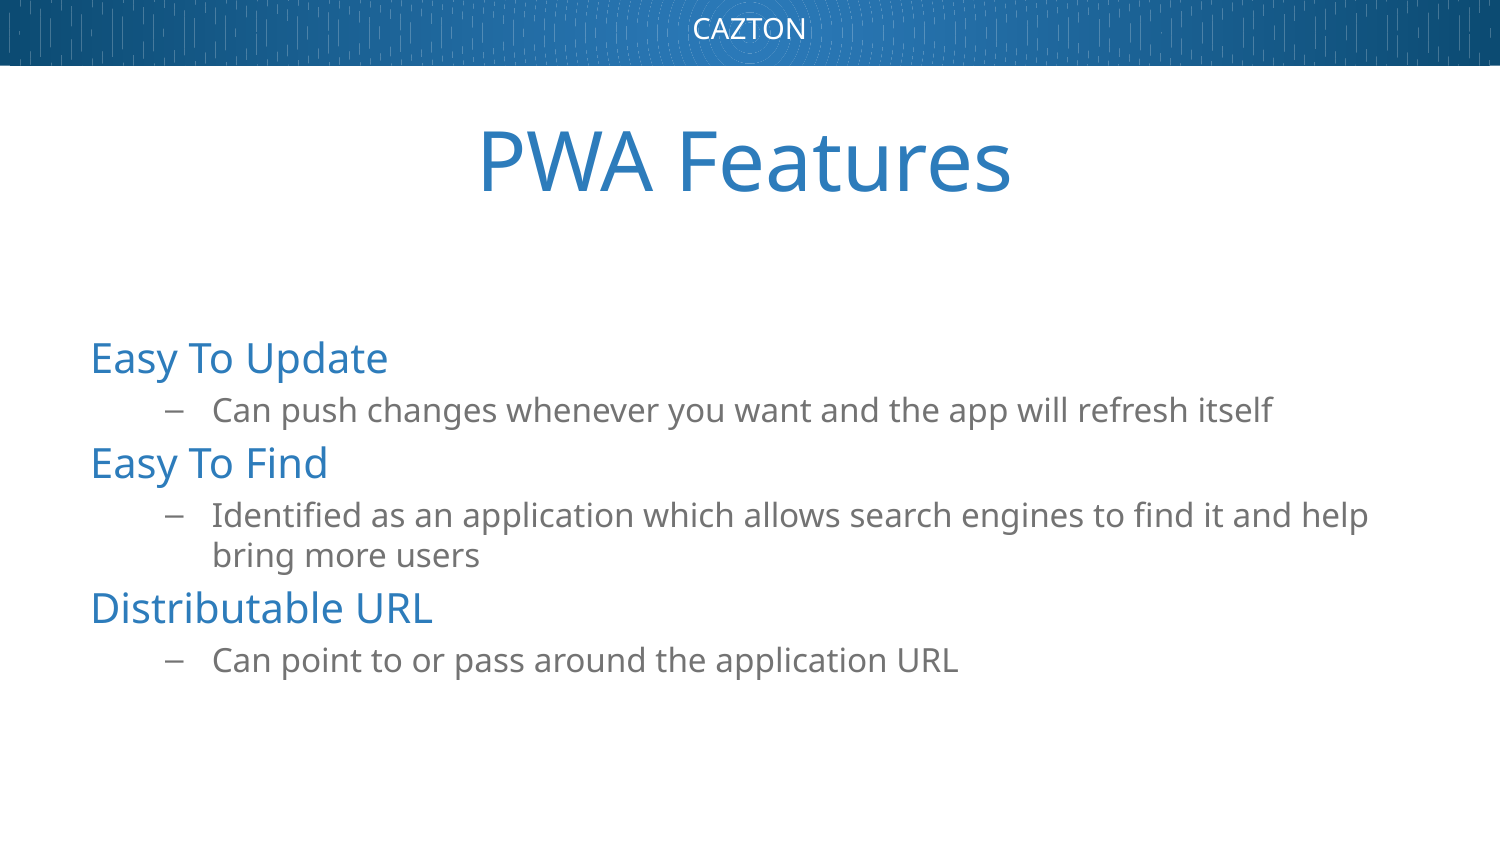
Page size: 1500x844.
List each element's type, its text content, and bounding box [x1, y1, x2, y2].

text_box Easy To Update Can push changes whenever you want and the app will refresh itself Easy To Find Identified as an application which allows search engines to find it and help bring more users Distributable URL Can point to or pass around the application URL [74, 240, 1425, 818]
title PWA Features [70, 87, 1421, 229]
